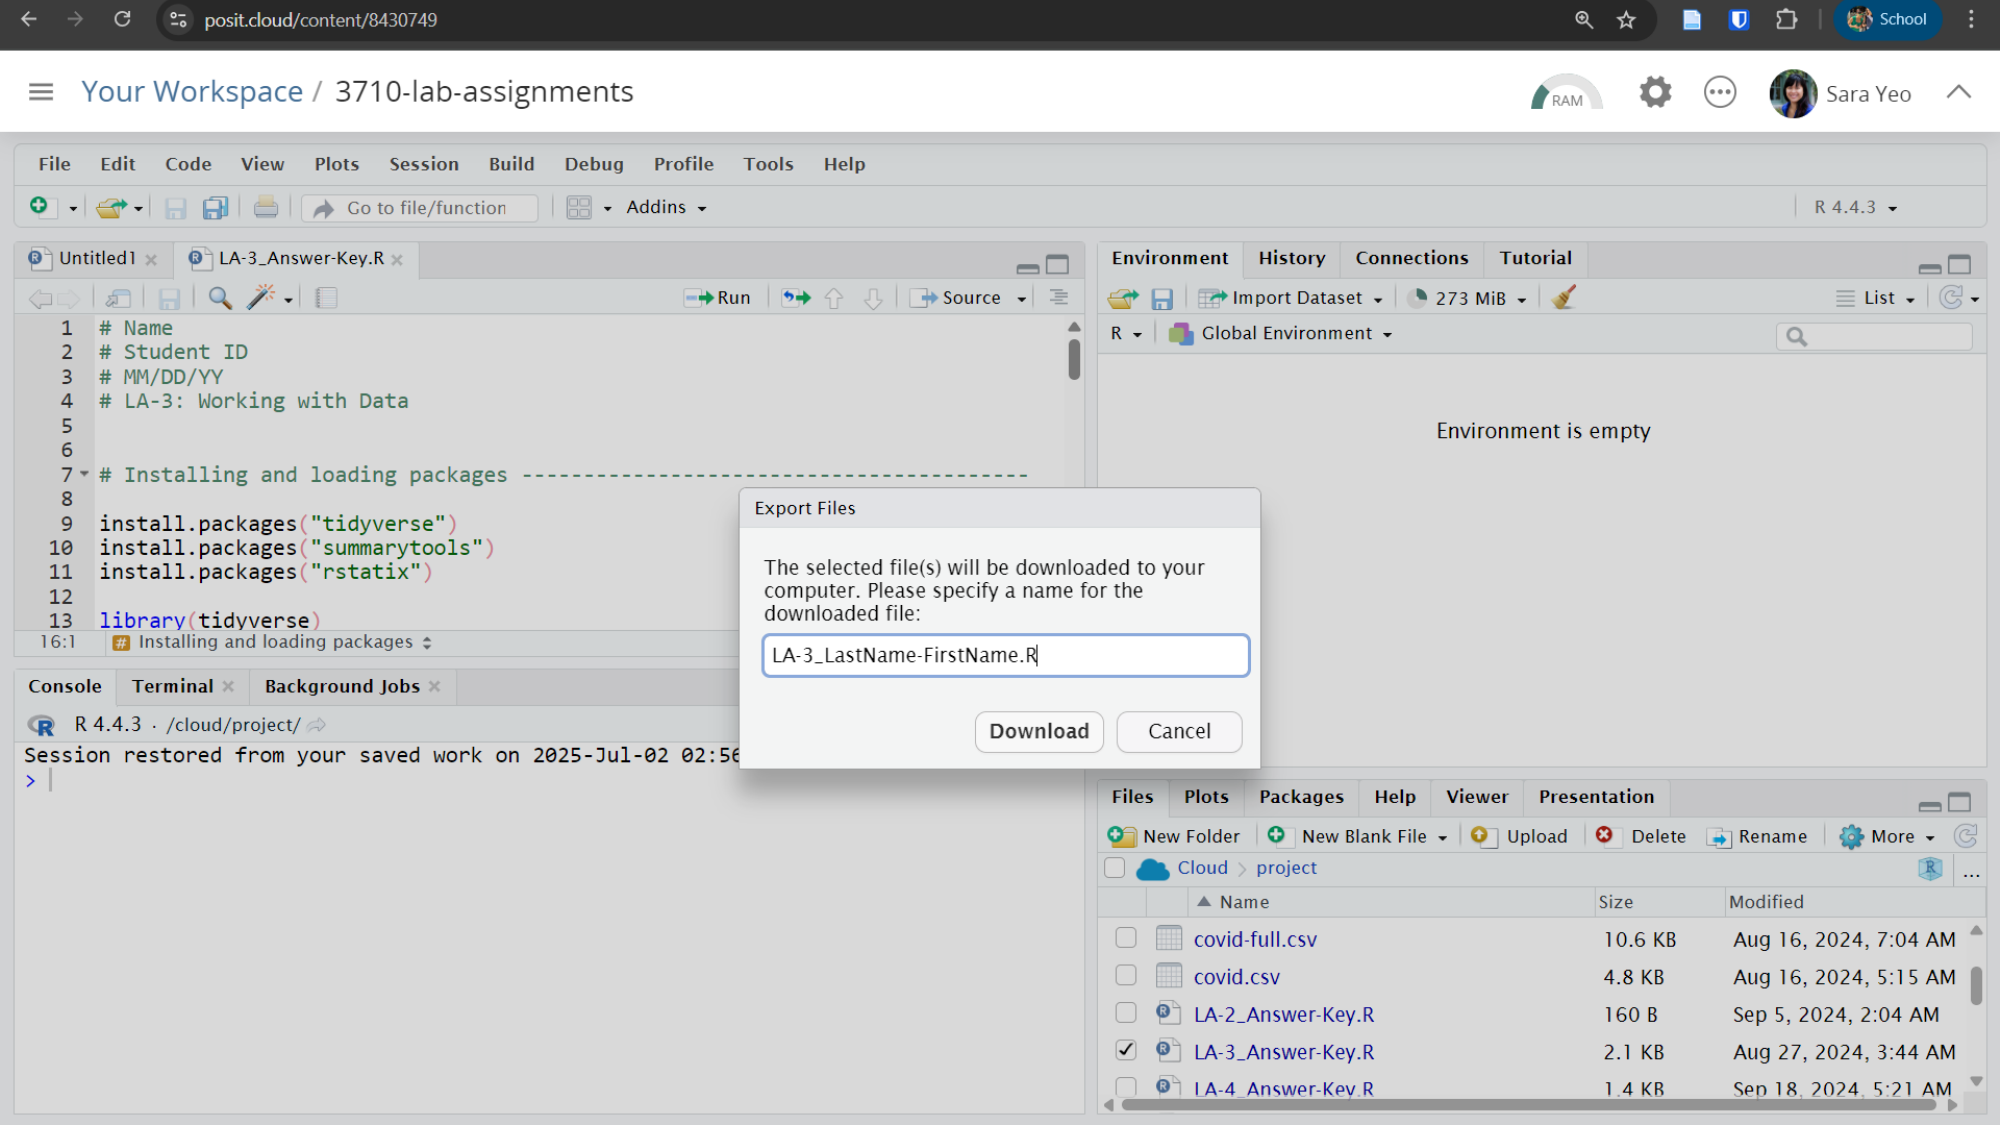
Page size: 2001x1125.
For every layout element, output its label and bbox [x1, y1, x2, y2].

list [0, 0, 2000, 1125]
